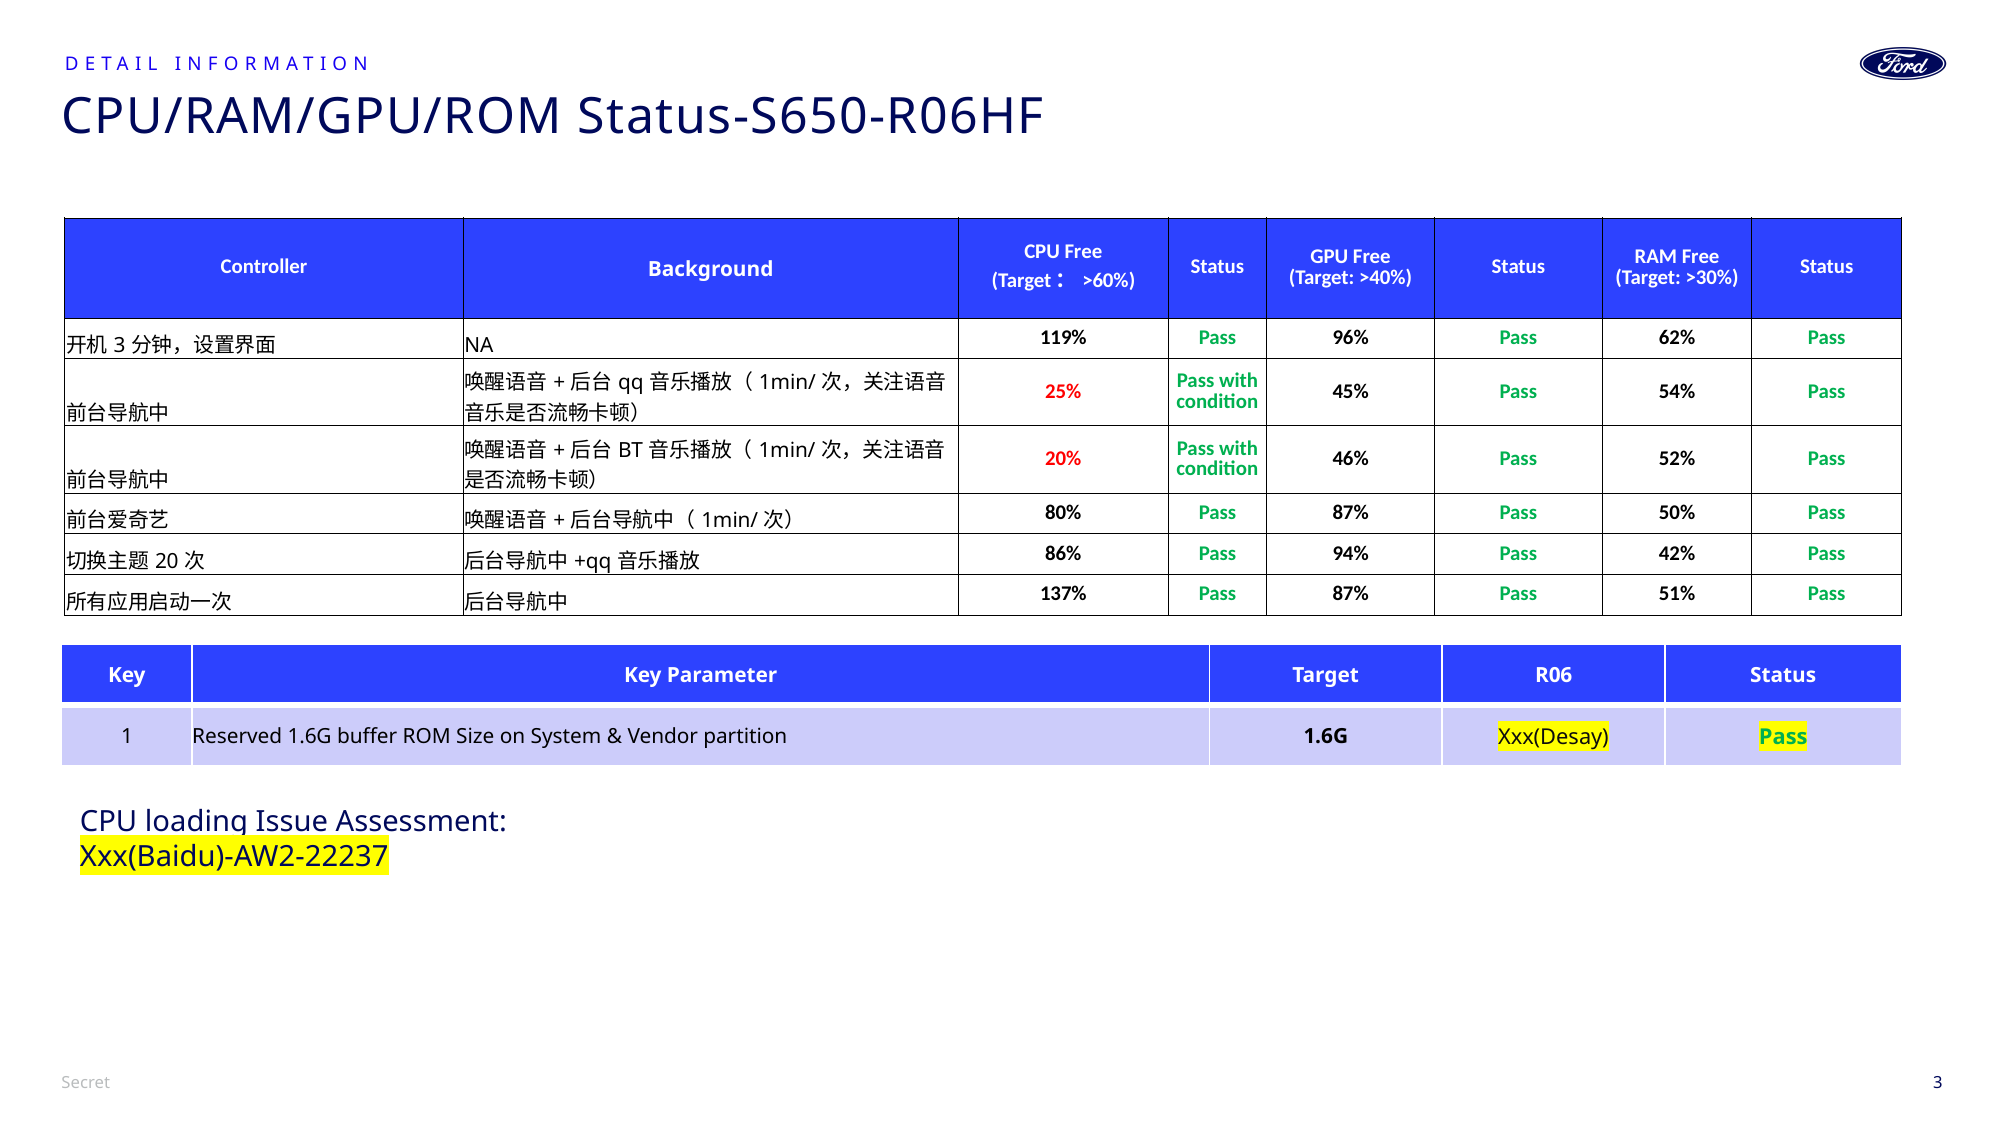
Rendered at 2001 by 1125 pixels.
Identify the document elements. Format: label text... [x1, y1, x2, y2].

table_cell Pass [1435, 494, 1602, 533]
table_cell 46% [1267, 426, 1434, 493]
table_cell Pass [1435, 534, 1602, 574]
table_cell Pass [1169, 575, 1266, 615]
table_cell 20% [959, 426, 1168, 493]
table_cell NA [464, 319, 958, 358]
table_cell Pass [1752, 575, 1901, 615]
table_cell 唤醒语音+后台导航中（1min/次） [464, 494, 958, 533]
table_header Key [62, 645, 191, 702]
table_header Target [1210, 645, 1441, 702]
table_cell Pass [1169, 319, 1266, 358]
list Detail information [64, 47, 957, 80]
table_cell 51% [1603, 575, 1751, 615]
table_cell 所有应用启动一次 [65, 575, 463, 615]
text_box CPU loading Issue Assessment: Xxx(Baidu)-AW2-22237 [64, 795, 1797, 880]
table_header RAM Free (Target: >30%) [1603, 219, 1751, 318]
table_header Controller [65, 219, 463, 318]
table_cell 86% [959, 534, 1168, 574]
table_cell Pass [1666, 708, 1901, 765]
table_cell 1 [62, 708, 191, 765]
table_cell 1.6G [1210, 708, 1441, 765]
table_header GPU Free (Target: >40%) [1267, 219, 1434, 318]
table_header R06 [1443, 645, 1664, 702]
table_cell 52% [1603, 426, 1751, 493]
table_cell 前台爱奇艺 [65, 494, 463, 533]
table_cell Pass [1752, 494, 1901, 533]
table_cell 后台导航中 [464, 575, 958, 615]
table_cell 42% [1603, 534, 1751, 574]
picture [1849, 36, 1957, 91]
table_cell 137% [959, 575, 1168, 615]
table_cell 87% [1267, 575, 1434, 615]
table_cell Pass [1752, 359, 1901, 425]
table_cell Pass [1435, 359, 1602, 425]
table_cell Pass [1435, 426, 1602, 493]
table_header Key Parameter [193, 645, 1209, 702]
table_cell Xxx(Desay) [1443, 708, 1664, 765]
table_cell Pass with condition [1169, 359, 1266, 425]
table_cell Pass [1169, 534, 1266, 574]
table_cell 开机3分钟，设置界面 [65, 319, 463, 358]
slide_number 3 [1890, 1064, 1943, 1101]
table_cell 45% [1267, 359, 1434, 425]
table_header Background [464, 219, 958, 318]
table_header Status [1435, 219, 1602, 318]
table_cell 唤醒语音+后台qq音乐播放（1min/次，关注语音音乐是否流畅卡顿） [464, 359, 958, 425]
table_cell 54% [1603, 359, 1751, 425]
table_cell 25% [959, 359, 1168, 425]
table_cell 唤醒语音+后台BT音乐播放（1min/次，关注语音是否流畅卡顿） [464, 426, 958, 493]
table_cell 94% [1267, 534, 1434, 574]
table_cell 96% [1267, 319, 1434, 358]
table_cell 后台导航中+qq音乐播放 [464, 534, 958, 574]
table_header Status [1752, 219, 1901, 318]
table_cell Pass [1752, 426, 1901, 493]
table_cell 切换主题20次 [65, 534, 463, 574]
table_cell Reserved 1.6G buffer ROM Size on System & Vendor partition [193, 708, 1209, 765]
table_cell 前台导航中 [65, 426, 463, 493]
table_cell 前台导航中 [65, 359, 463, 425]
table_cell 50% [1603, 494, 1751, 533]
table_header Status [1169, 219, 1266, 318]
title CPU/RAM/GPU/ROM Status-S650-R06HF [61, 82, 1787, 195]
table_cell Pass [1435, 575, 1602, 615]
table_cell Pass with condition [1169, 426, 1266, 493]
table_cell Pass [1169, 494, 1266, 533]
table_cell Pass [1752, 319, 1901, 358]
table_cell 87% [1267, 494, 1434, 533]
table_cell Pass [1752, 534, 1901, 574]
table_cell 62% [1603, 319, 1751, 358]
table_cell 80% [959, 494, 1168, 533]
table_cell Pass [1435, 319, 1602, 358]
table_header Status [1666, 645, 1901, 702]
table_cell 119% [959, 319, 1168, 358]
table_header CPU Free (Target：>60%) [959, 219, 1168, 318]
